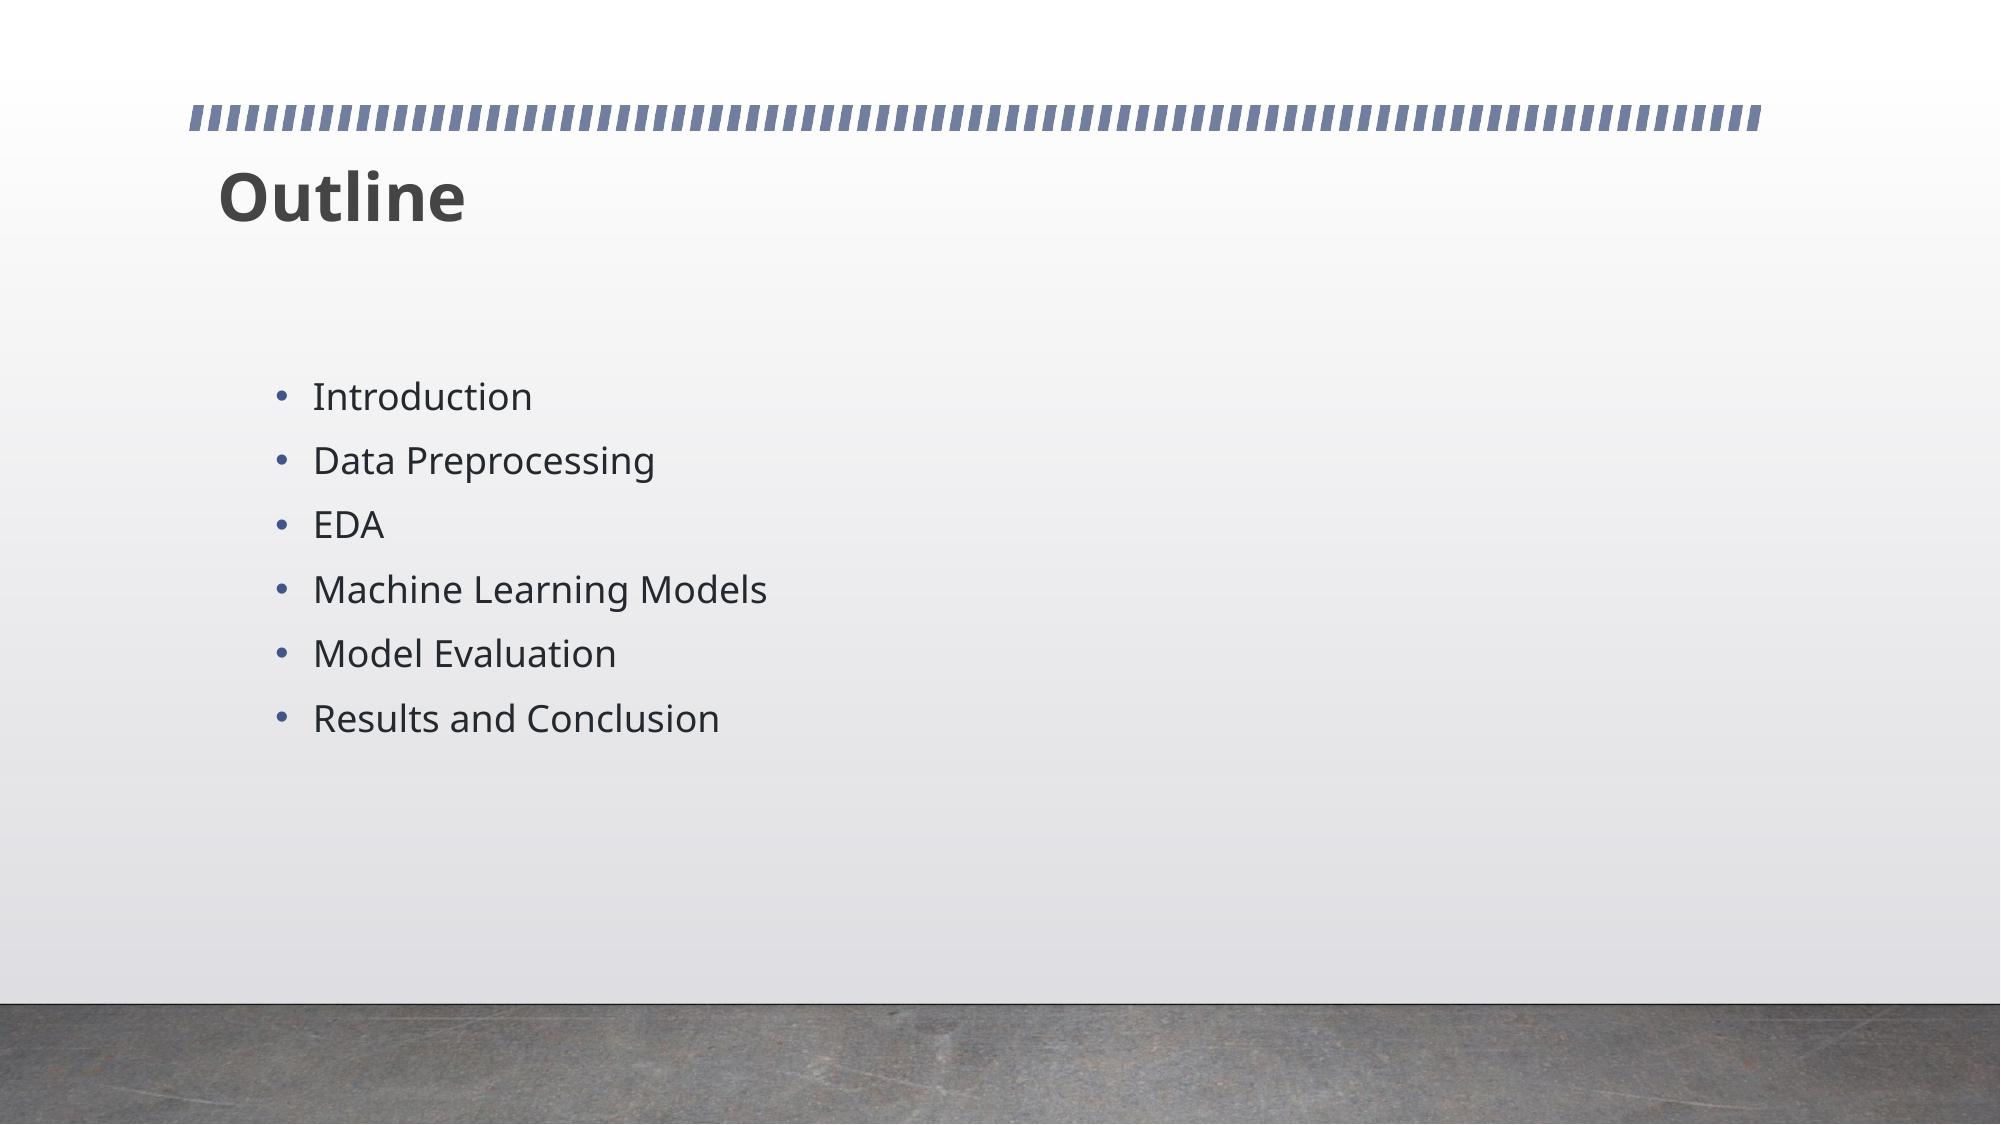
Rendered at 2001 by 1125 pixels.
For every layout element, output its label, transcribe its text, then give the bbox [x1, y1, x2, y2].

title Outline [185, 156, 1761, 329]
picture [0, 1004, 2000, 1124]
list Introduction Data Preprocessing EDA Machine Learning Models Model Evaluation Results and Conclusion [185, 356, 1761, 897]
